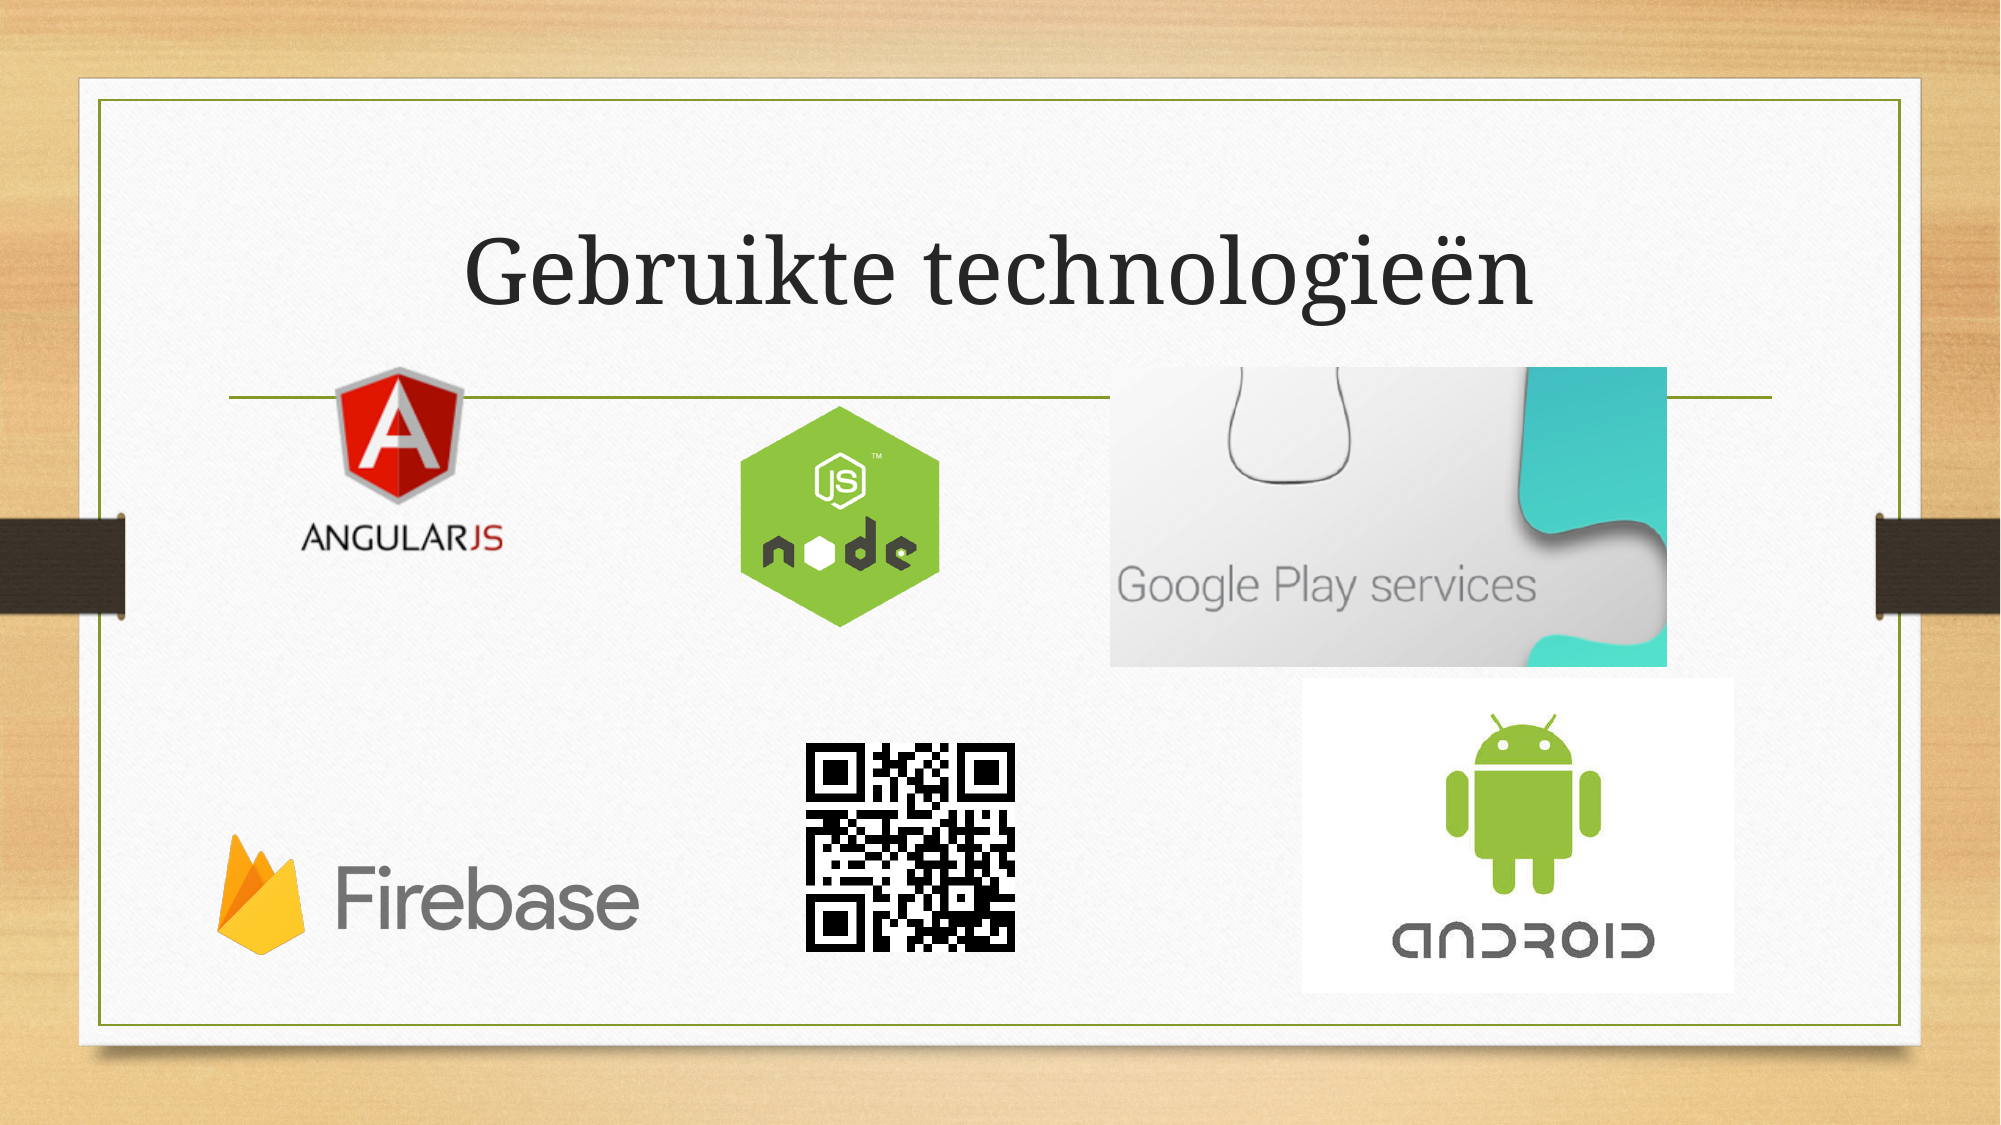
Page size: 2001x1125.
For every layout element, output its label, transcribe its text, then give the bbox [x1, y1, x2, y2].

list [276, 340, 528, 591]
title Gebruikte technologieën [212, 161, 1788, 375]
picture [0, 0, 2001, 1125]
